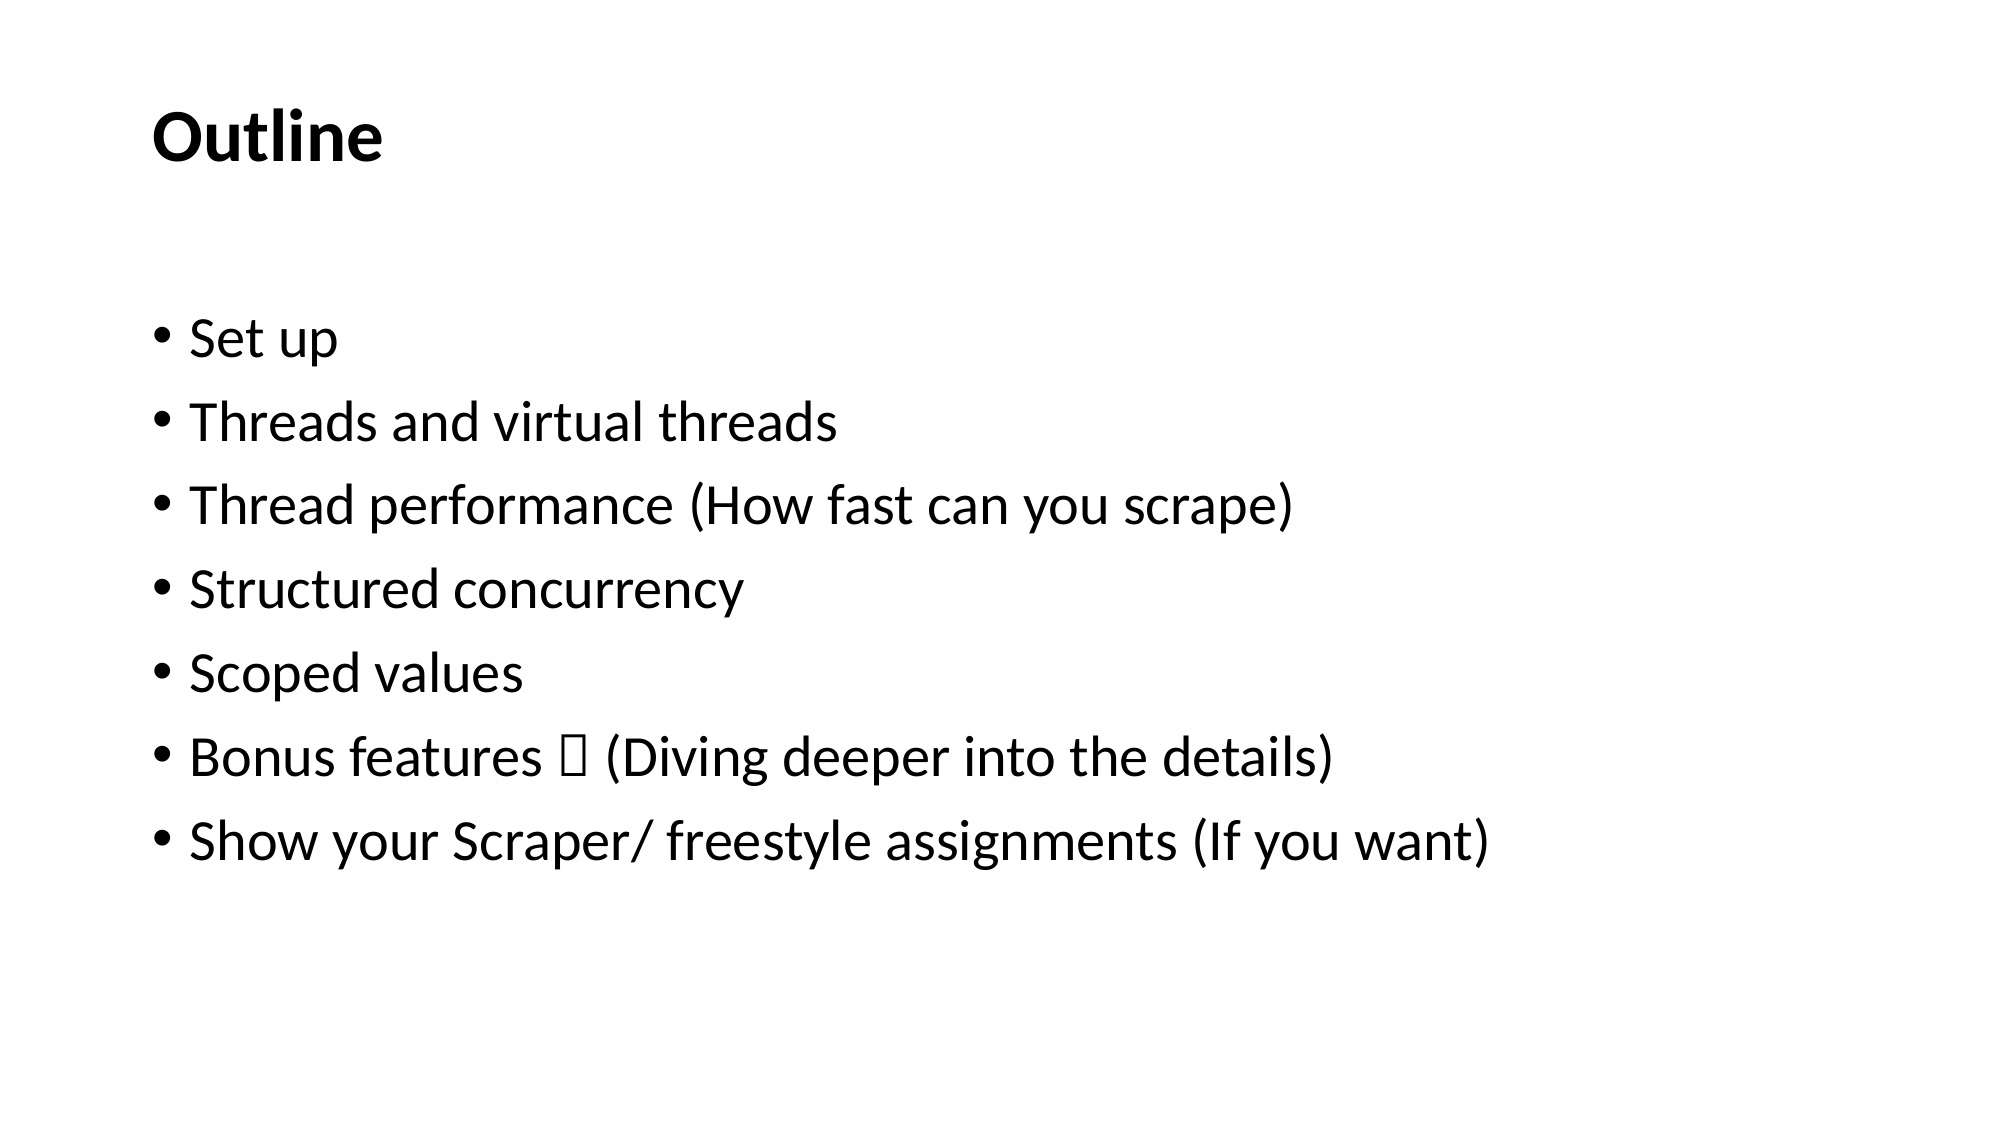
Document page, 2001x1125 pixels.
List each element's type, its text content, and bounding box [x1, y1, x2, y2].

title Outline [137, 28, 1863, 246]
list Set up Threads and virtual threads Thread performance (How fast can you scrape) Structured concurrency Scoped values Bonus features  (Diving deeper into the details) Show your Scraper/ freestyle assignments (If you want) [137, 299, 1863, 1014]
